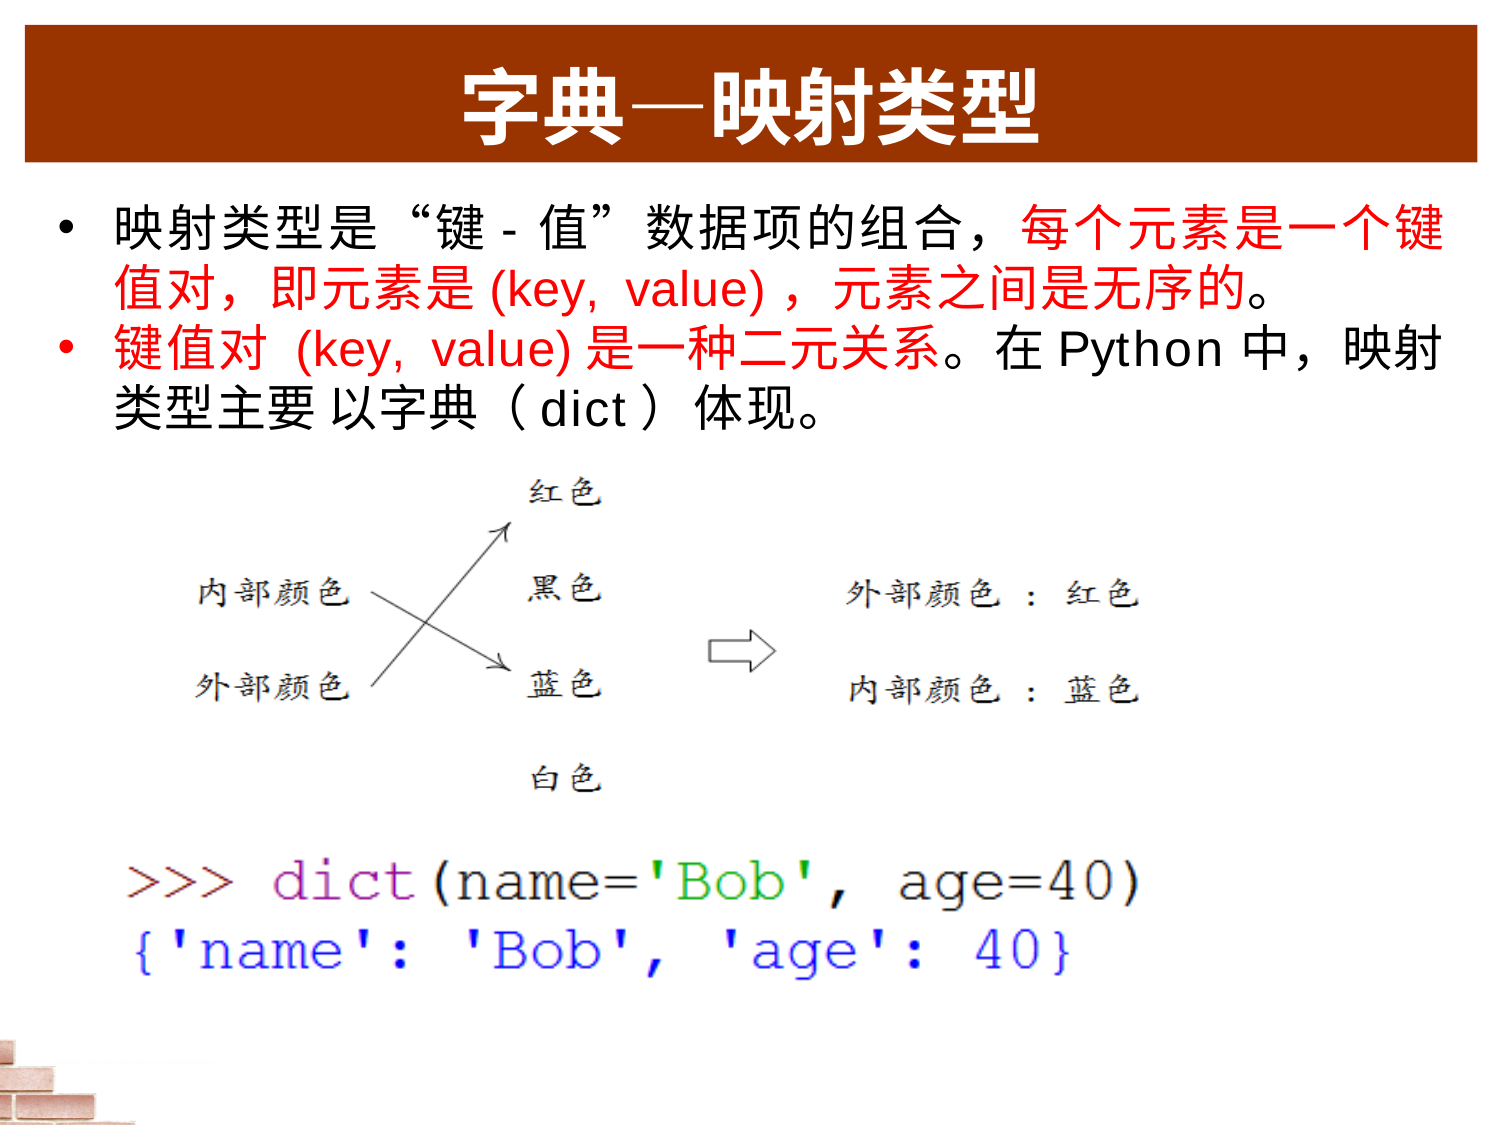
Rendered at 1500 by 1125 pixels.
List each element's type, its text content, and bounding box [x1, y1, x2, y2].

text_box 映射类型是“键-值”数据项的组合，每个元素是一个键 值对，即元素是(key, value)，元素之间是无序的。 键值对 (key, value)是一种二元关系。在Python中，映射类型主要 以字典（dict）体现。 [55, 196, 1447, 445]
picture [0, 992, 213, 1125]
title 字典—映射类型 [24, 24, 1478, 163]
picture [123, 854, 1152, 986]
text_box [171, 467, 1164, 813]
